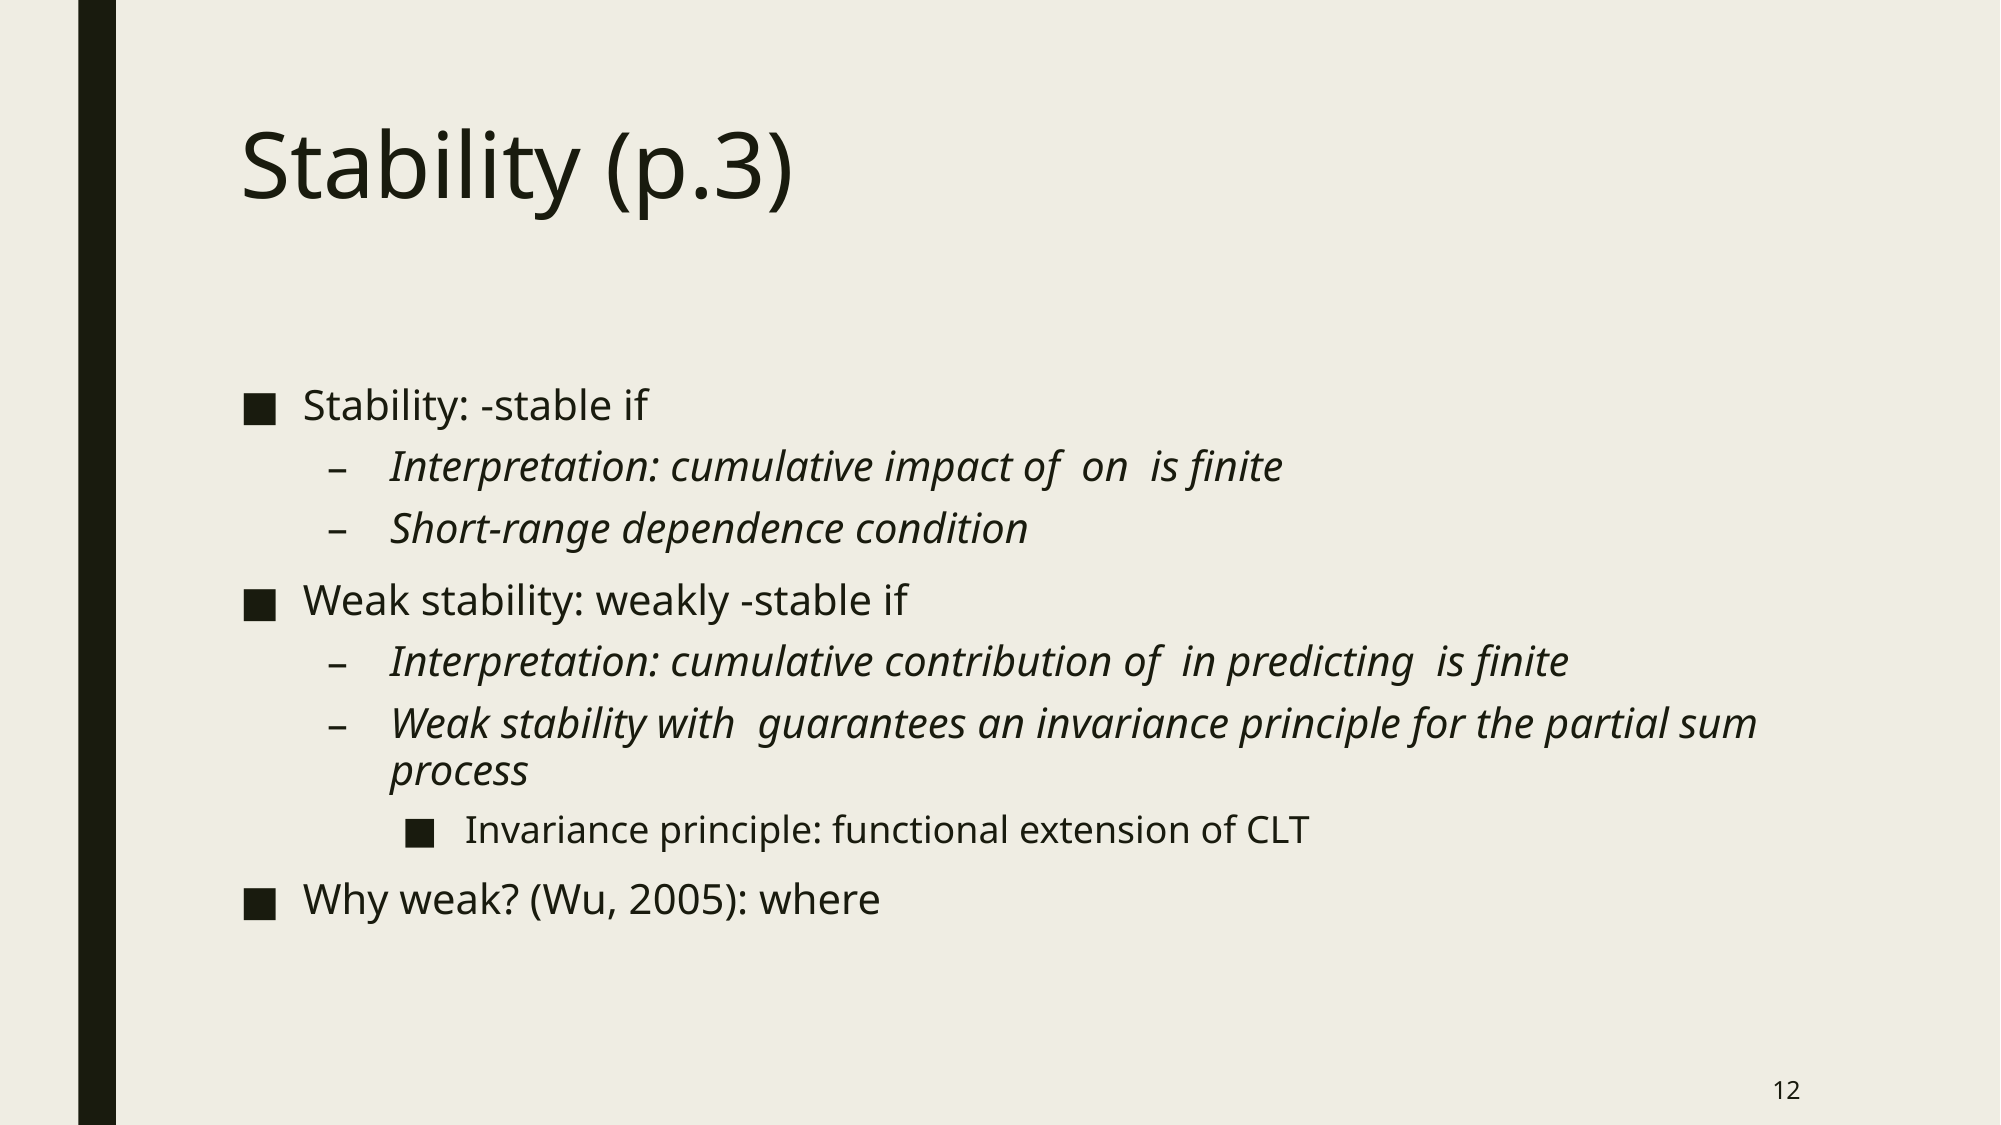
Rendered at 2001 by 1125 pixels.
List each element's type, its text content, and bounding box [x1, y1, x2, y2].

slide_number 12 [1553, 1058, 1816, 1125]
title Stability (p.3) [225, 112, 1800, 357]
